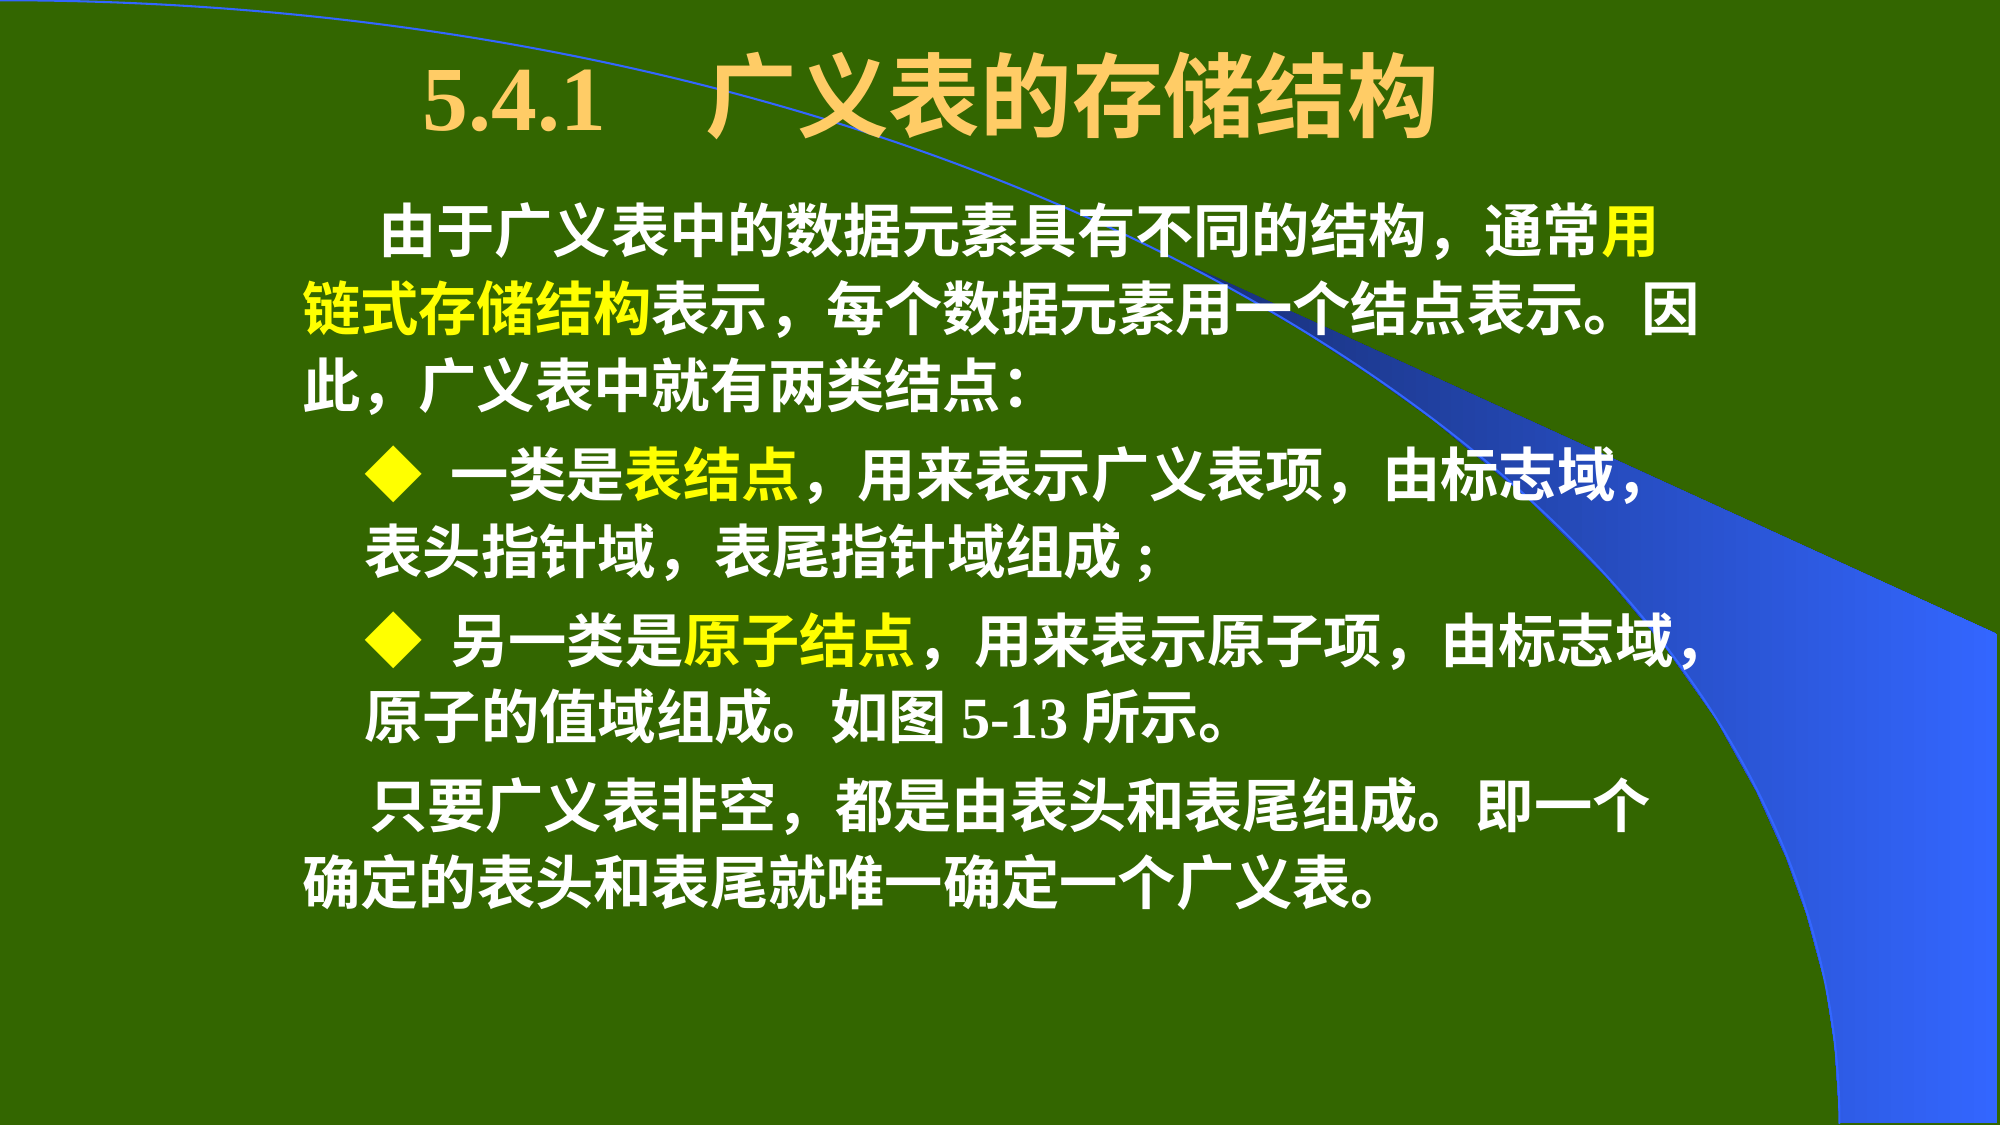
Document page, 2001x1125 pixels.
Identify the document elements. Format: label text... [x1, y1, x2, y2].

text_box 由于广义表中的数据元素具有不同的结构，通常用链式存储结构表示，每个数据元素用一个结点表示。因此，广义表中就有两类结点： ◆ 一类是表结点，用来表示广义表项，由标志域，表头指针域，表尾指针域组成; ◆ 另一类是原子结点，用来表示原子项，由标志域，原子的值域组成。如图5-13所示。 只要广义表非空，都是由表头和表尾组成。即一个确定的表头和表尾就唯一确定一个广义表。 [287, 170, 1721, 941]
title 5.4.1 广义表的存储结构 [387, 30, 1476, 157]
